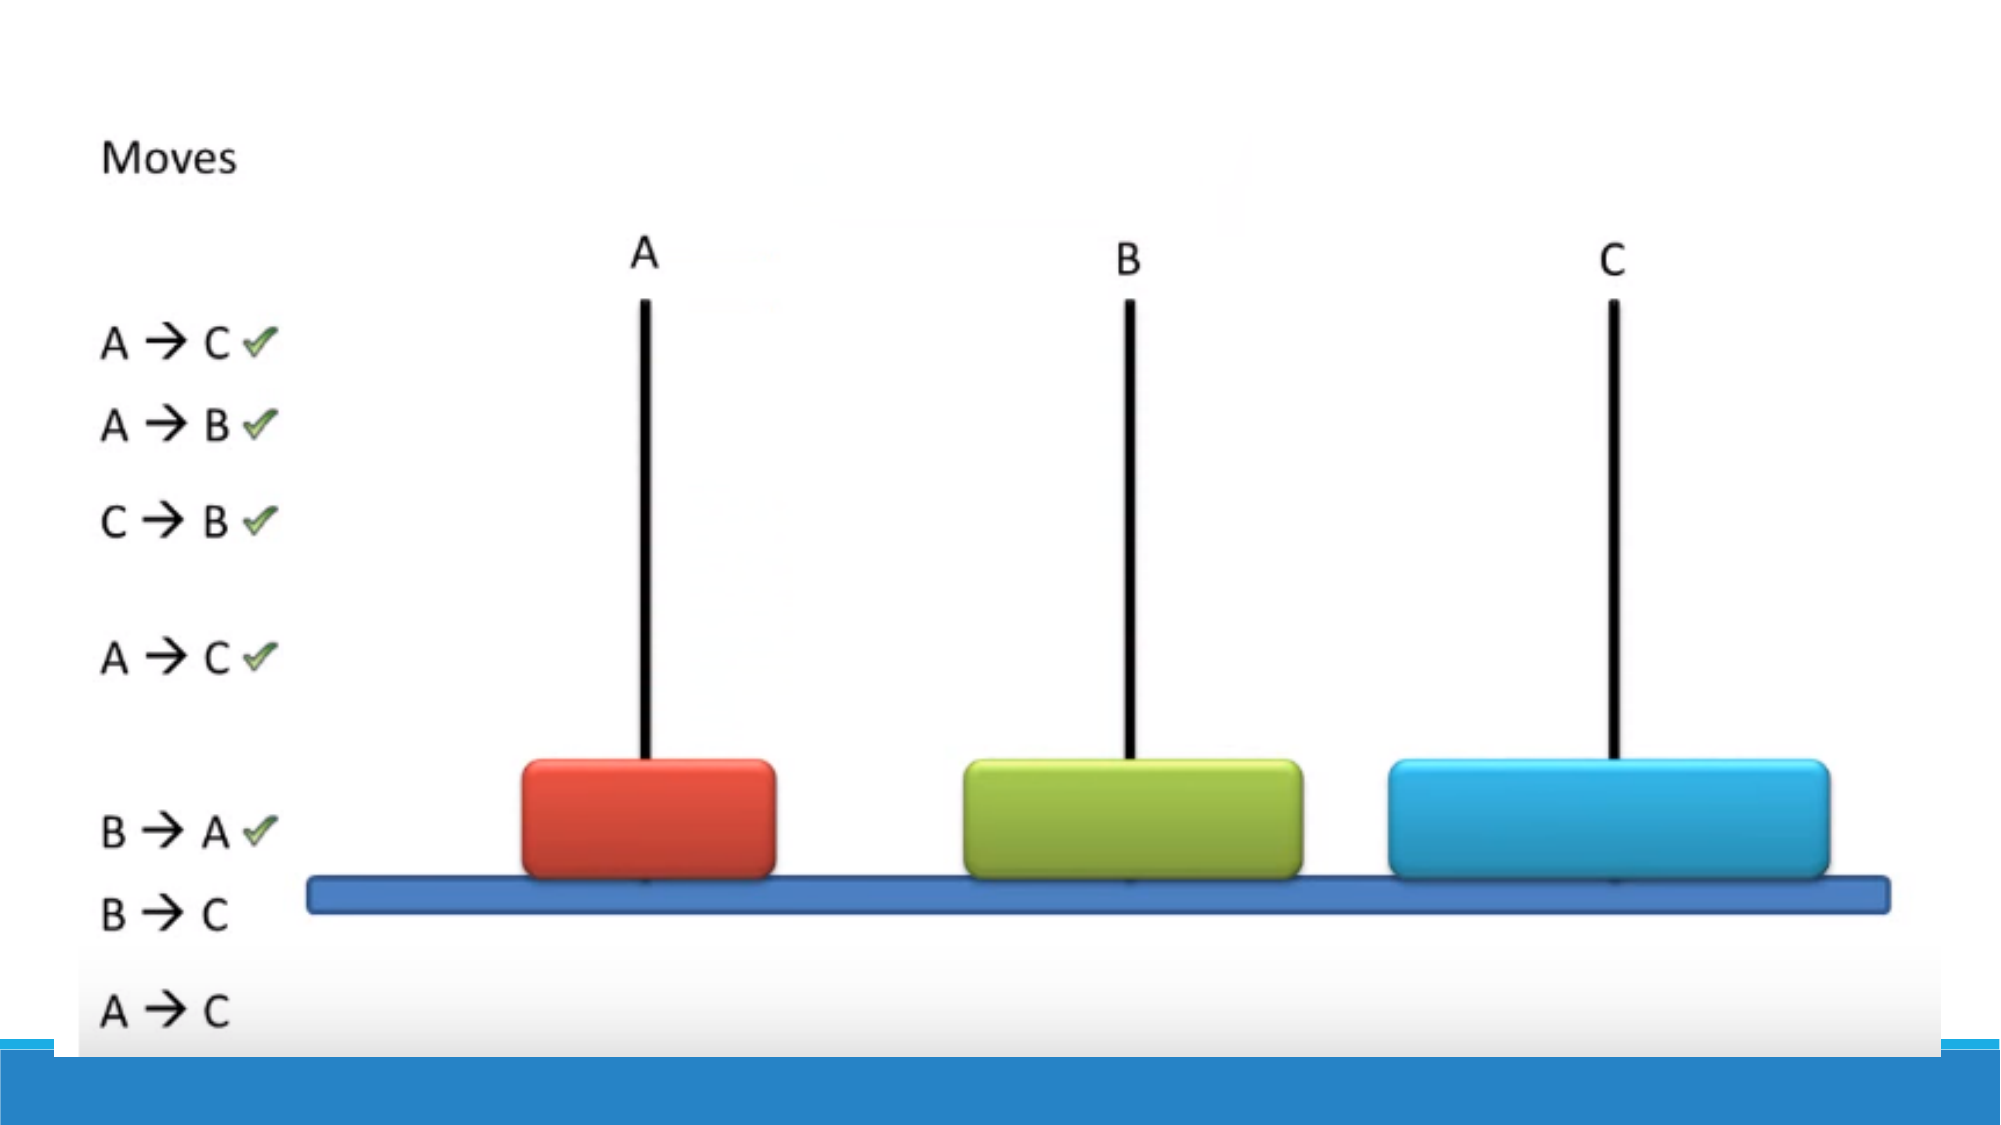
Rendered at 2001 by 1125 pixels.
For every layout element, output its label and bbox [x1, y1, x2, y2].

picture [53, 88, 1942, 1057]
